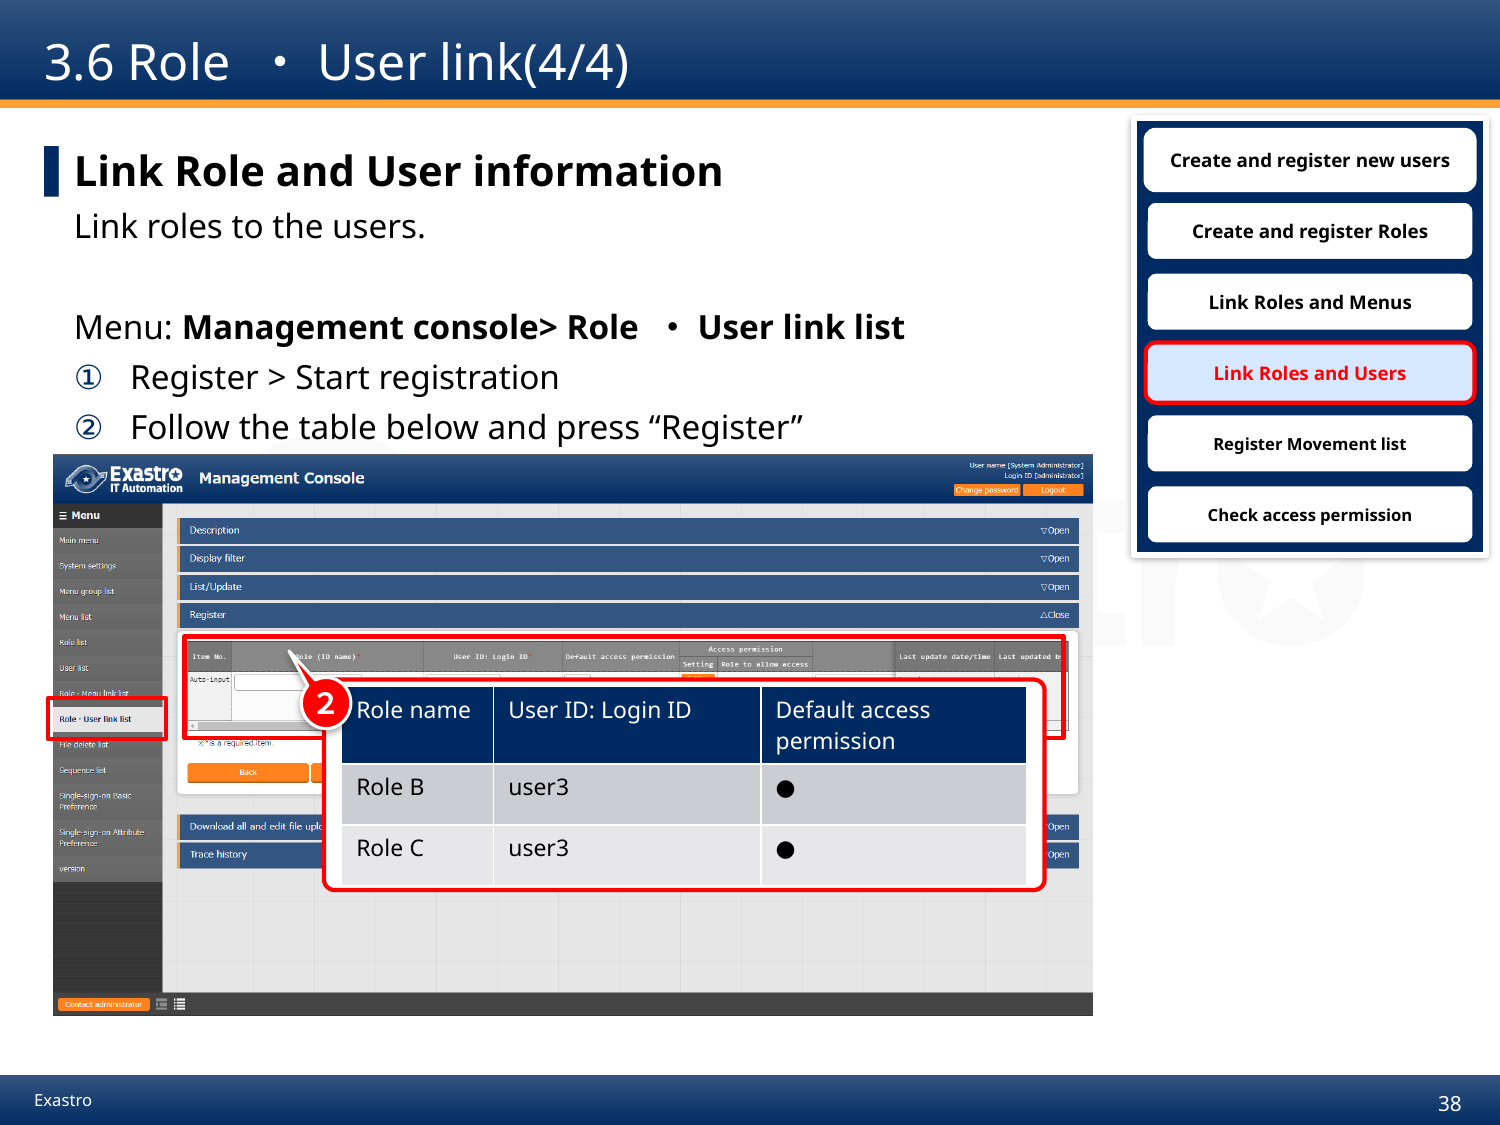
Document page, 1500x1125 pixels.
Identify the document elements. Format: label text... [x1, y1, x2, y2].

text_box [1133, 117, 1487, 556]
list Link Role and User information Link roles to the users. Menu: Management console> Role ・User link list Register > Start registration Follow the table below and press “Register” [29, 137, 1471, 1059]
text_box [47, 635, 1065, 740]
picture [0, 0, 1500, 1125]
title 3.6 Role ・User link(4/4) [29, 18, 1471, 96]
